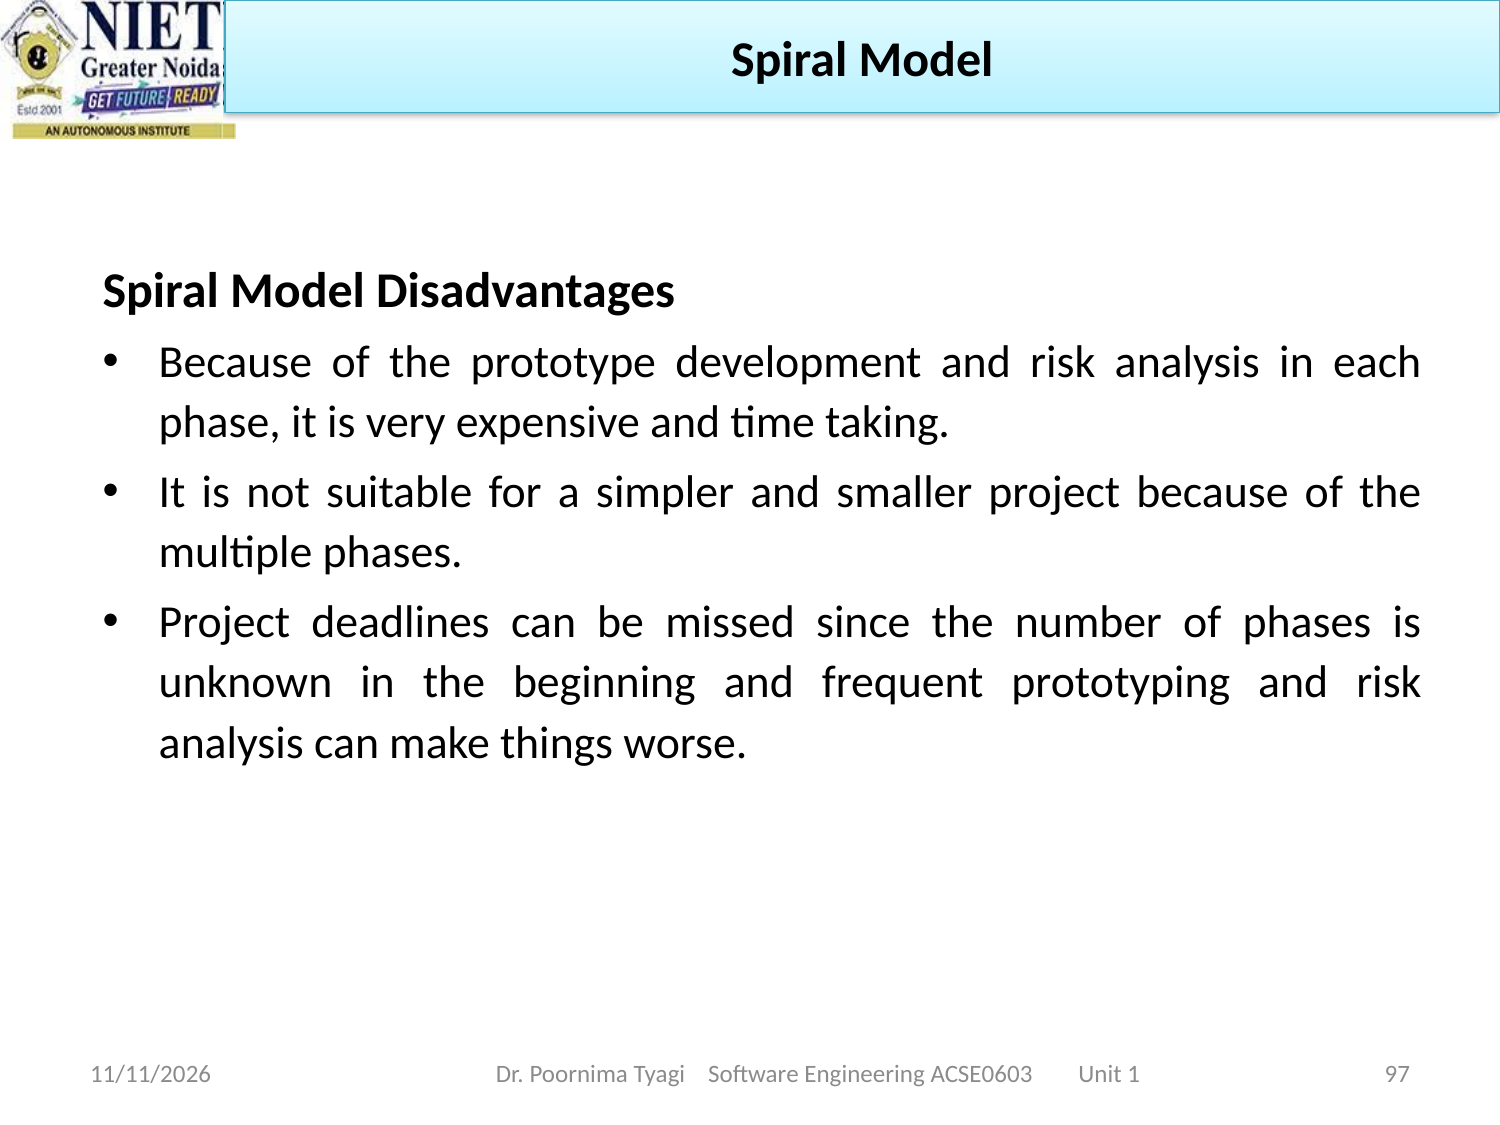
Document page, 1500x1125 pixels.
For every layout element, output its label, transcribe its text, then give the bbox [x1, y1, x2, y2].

picture [0, 0, 238, 140]
list Spiral Model Disadvantages Because of the prototype development and risk analysis in each phase, it is very expensive and time taking. It is not suitable for a simpler and smaller project because of the multiple phases. Project deadlines can be missed since the number of phases is unknown in the beginning and frequent prototyping and risk analysis can make things worse. [87, 231, 1438, 930]
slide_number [75, 1042, 362, 1103]
slide_number 97 [1074, 1042, 1425, 1103]
footer Dr. Poornima Tyagi Software Engineering ACSE0603 Unit 1 [362, 1042, 1074, 1103]
text_box Spiral Model [238, 0, 1500, 113]
